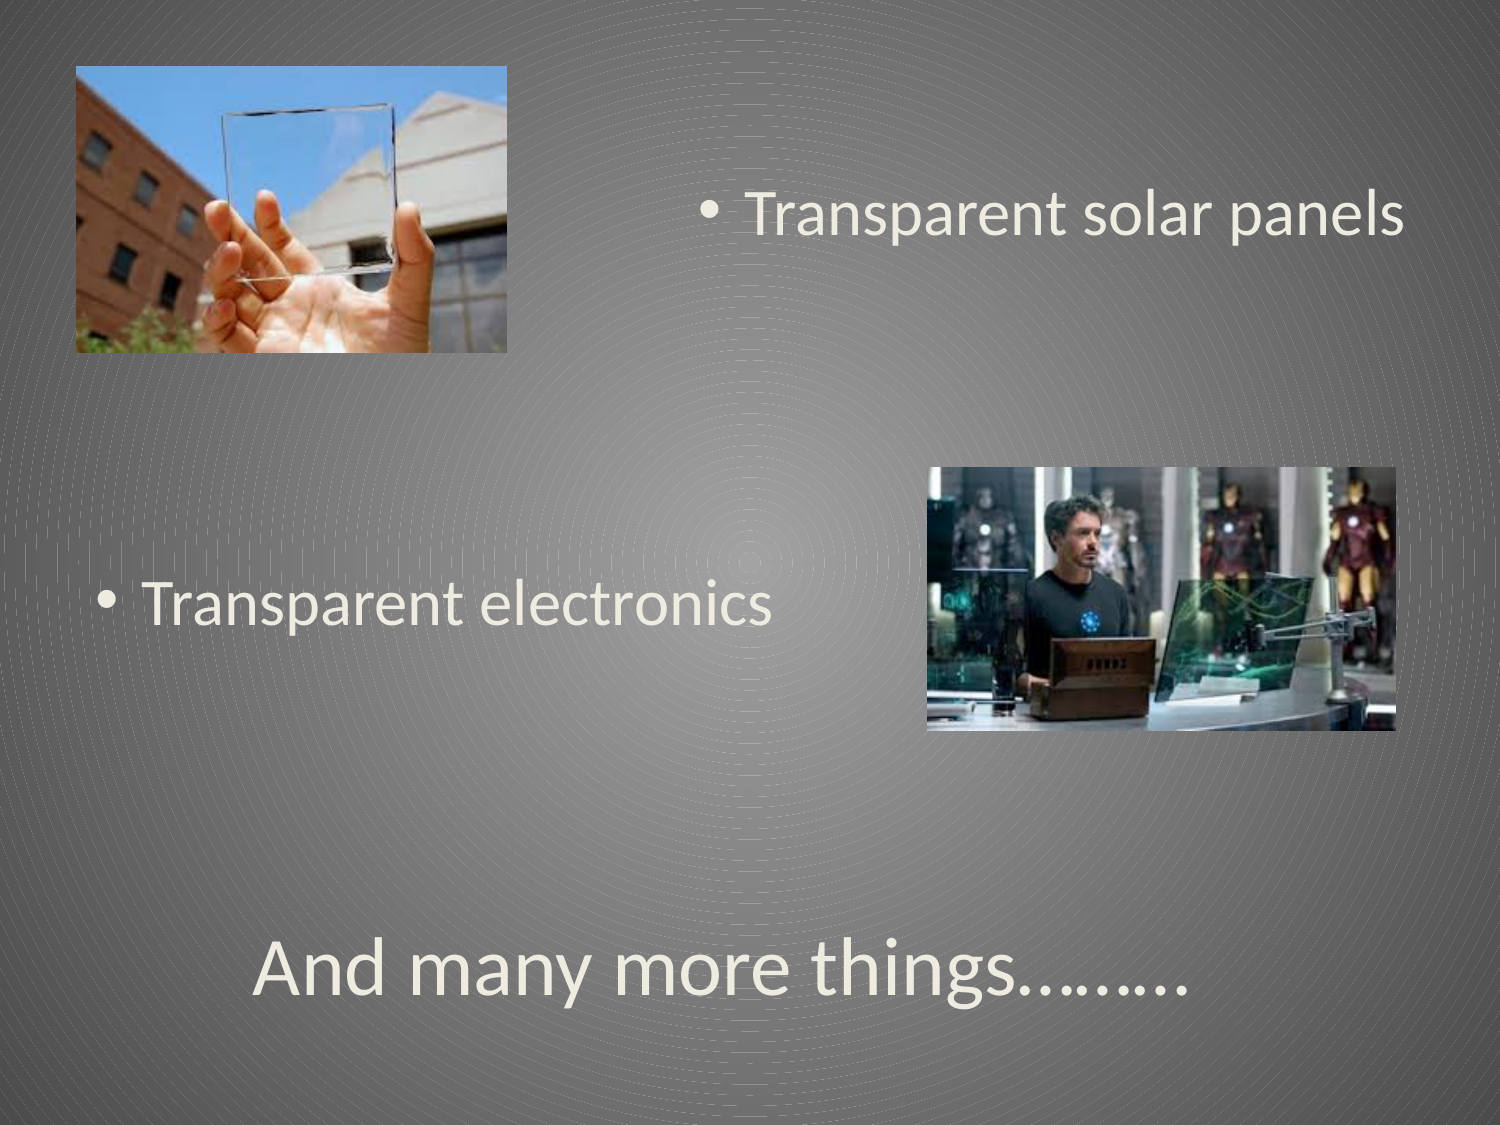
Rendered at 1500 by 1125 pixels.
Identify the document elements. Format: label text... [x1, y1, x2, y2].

text_box Transparent solar panels [683, 161, 1421, 257]
picture [76, 66, 507, 353]
text_box And many more things……… [238, 905, 1206, 1020]
picture [926, 467, 1397, 731]
text_box Transparent electronics [80, 551, 789, 646]
